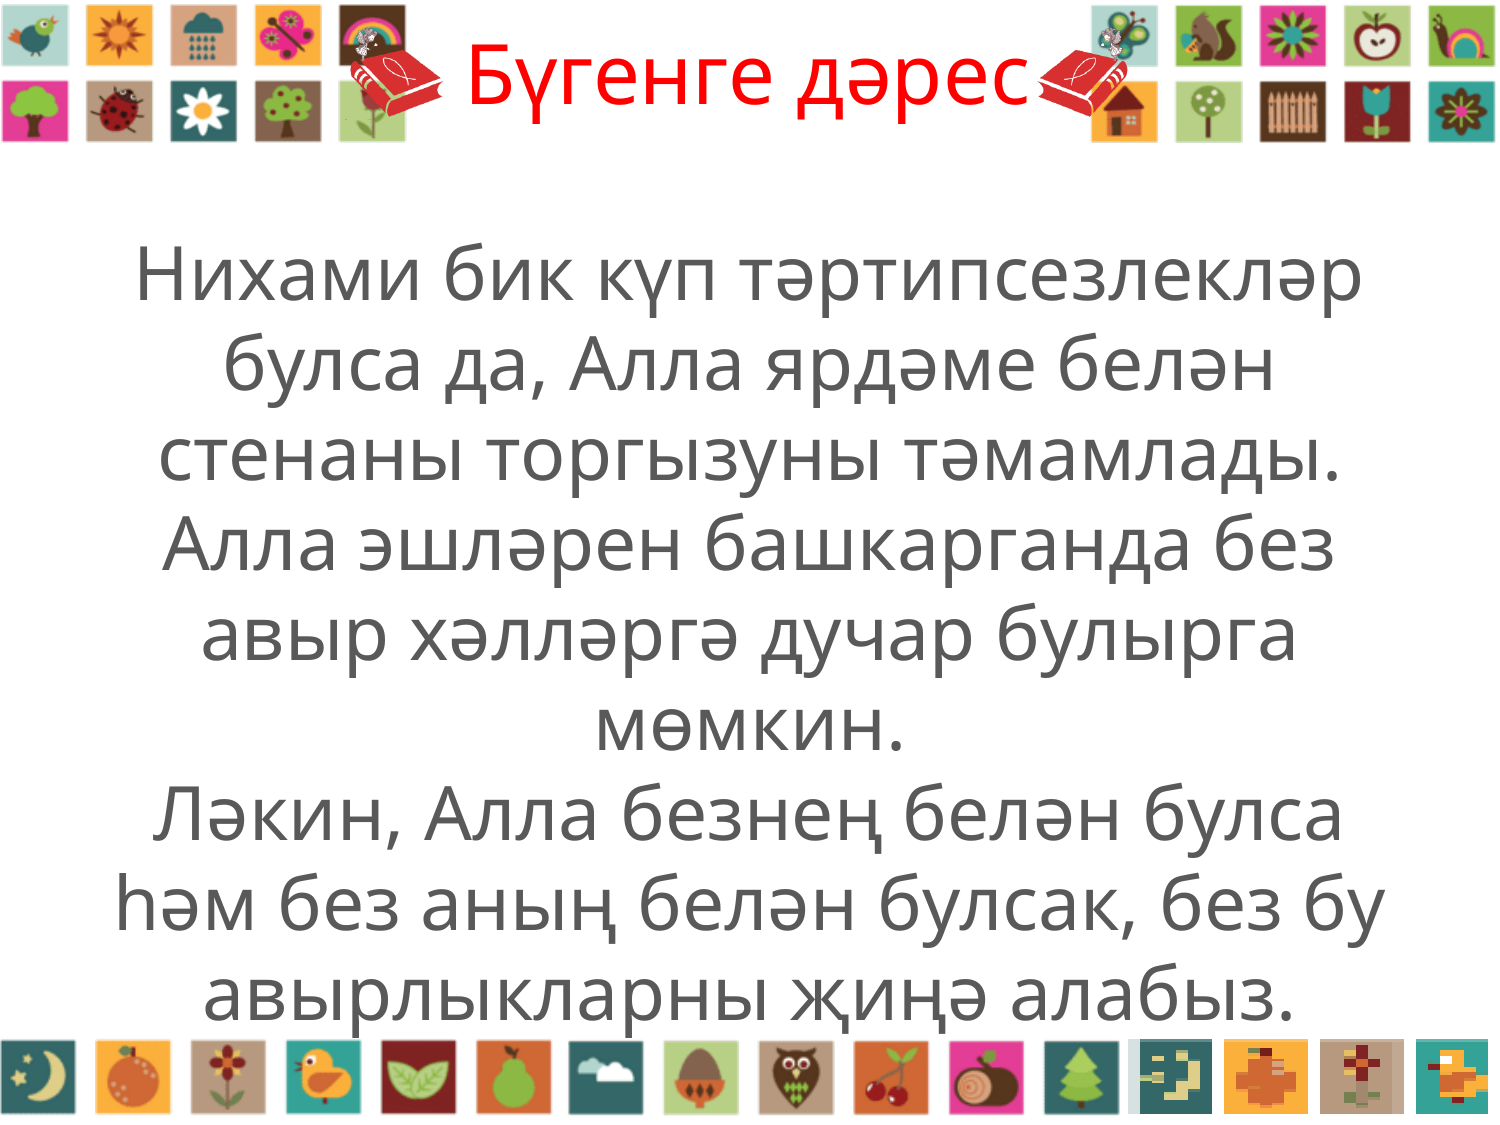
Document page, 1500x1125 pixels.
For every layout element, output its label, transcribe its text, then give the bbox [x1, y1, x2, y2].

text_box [0, 1028, 1500, 1118]
text_box Бүгенге дәрес [425, 13, 1077, 129]
picture [0, 3, 475, 150]
picture [1005, 3, 1500, 150]
text_box Нихами бик күп тәртипсезлекләр булса да, Алла ярдәме белән стенаны торгызуны тәмамлады. Алла эшләрен башкарганда без авыр хәлләргә дучар булырга мөмкин. Ләкин, Алла безнең белән булса һәм без аның белән булсак, без бу авырлыкларны җиңә алабыз. [76, 218, 1424, 1027]
